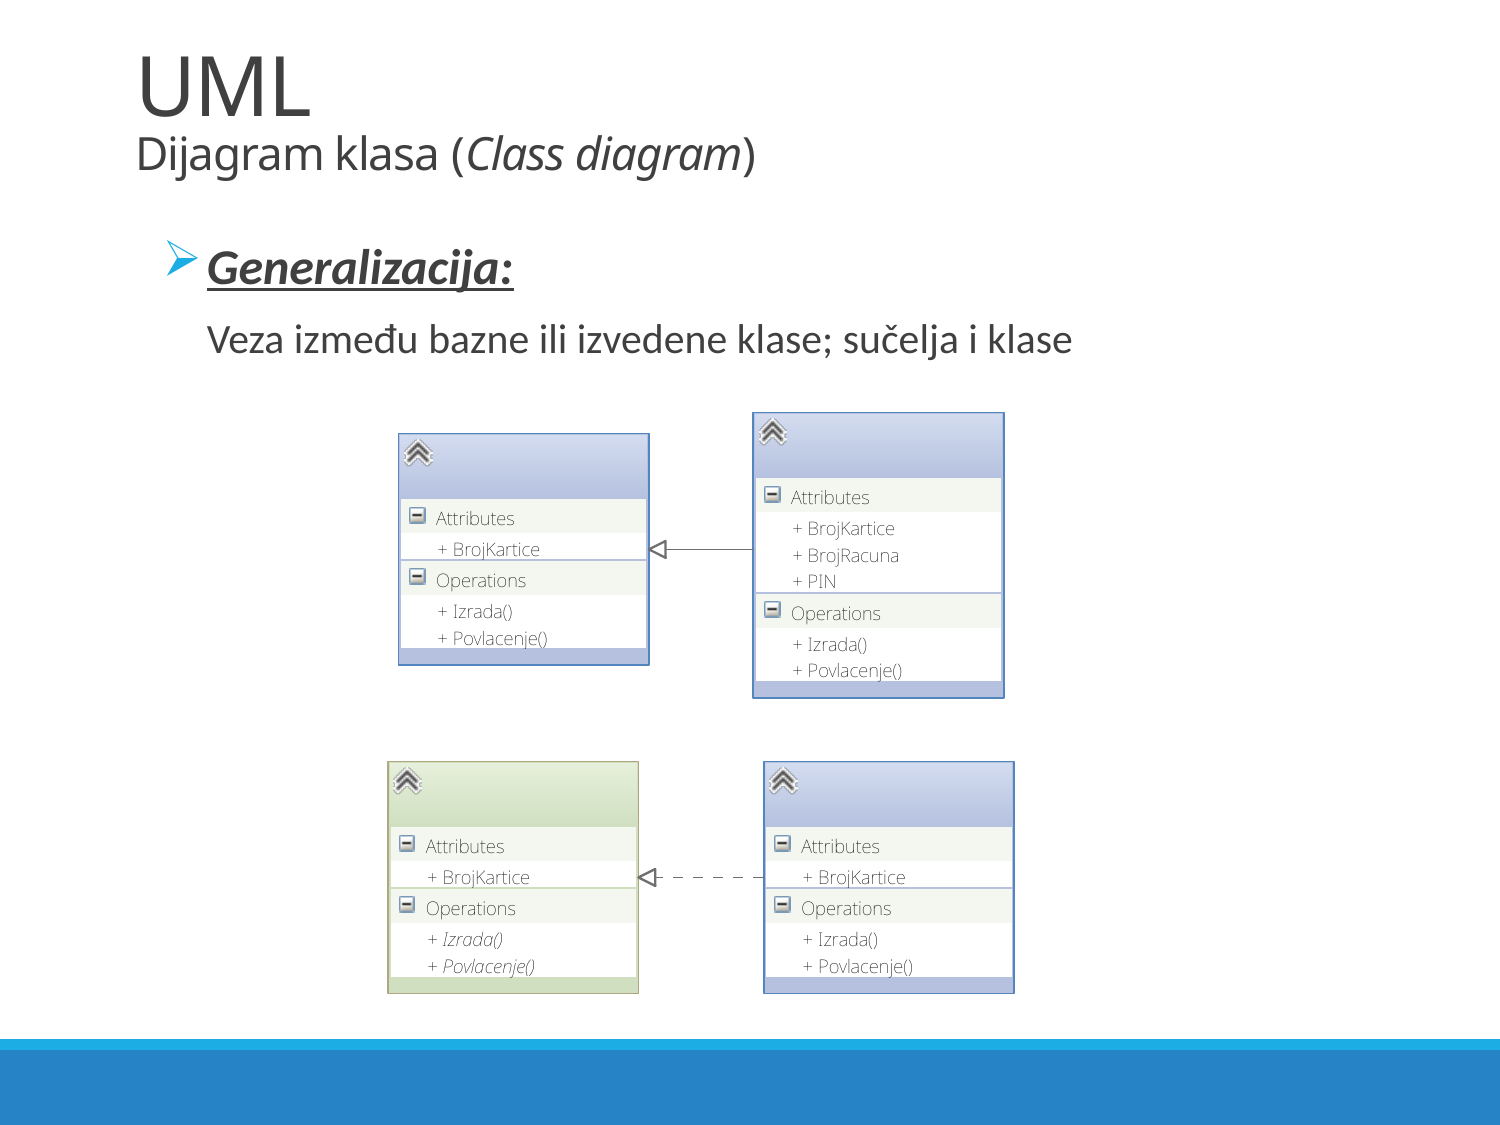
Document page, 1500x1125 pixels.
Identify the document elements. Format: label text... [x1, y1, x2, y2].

picture [381, 395, 1023, 716]
picture [370, 744, 1033, 1011]
list Generalizacija: Veza između bazne ili izvedene klase; sučelja i klase [162, 221, 1474, 1009]
title UML Dijagram klasa (Class diagram) [135, 40, 1373, 190]
